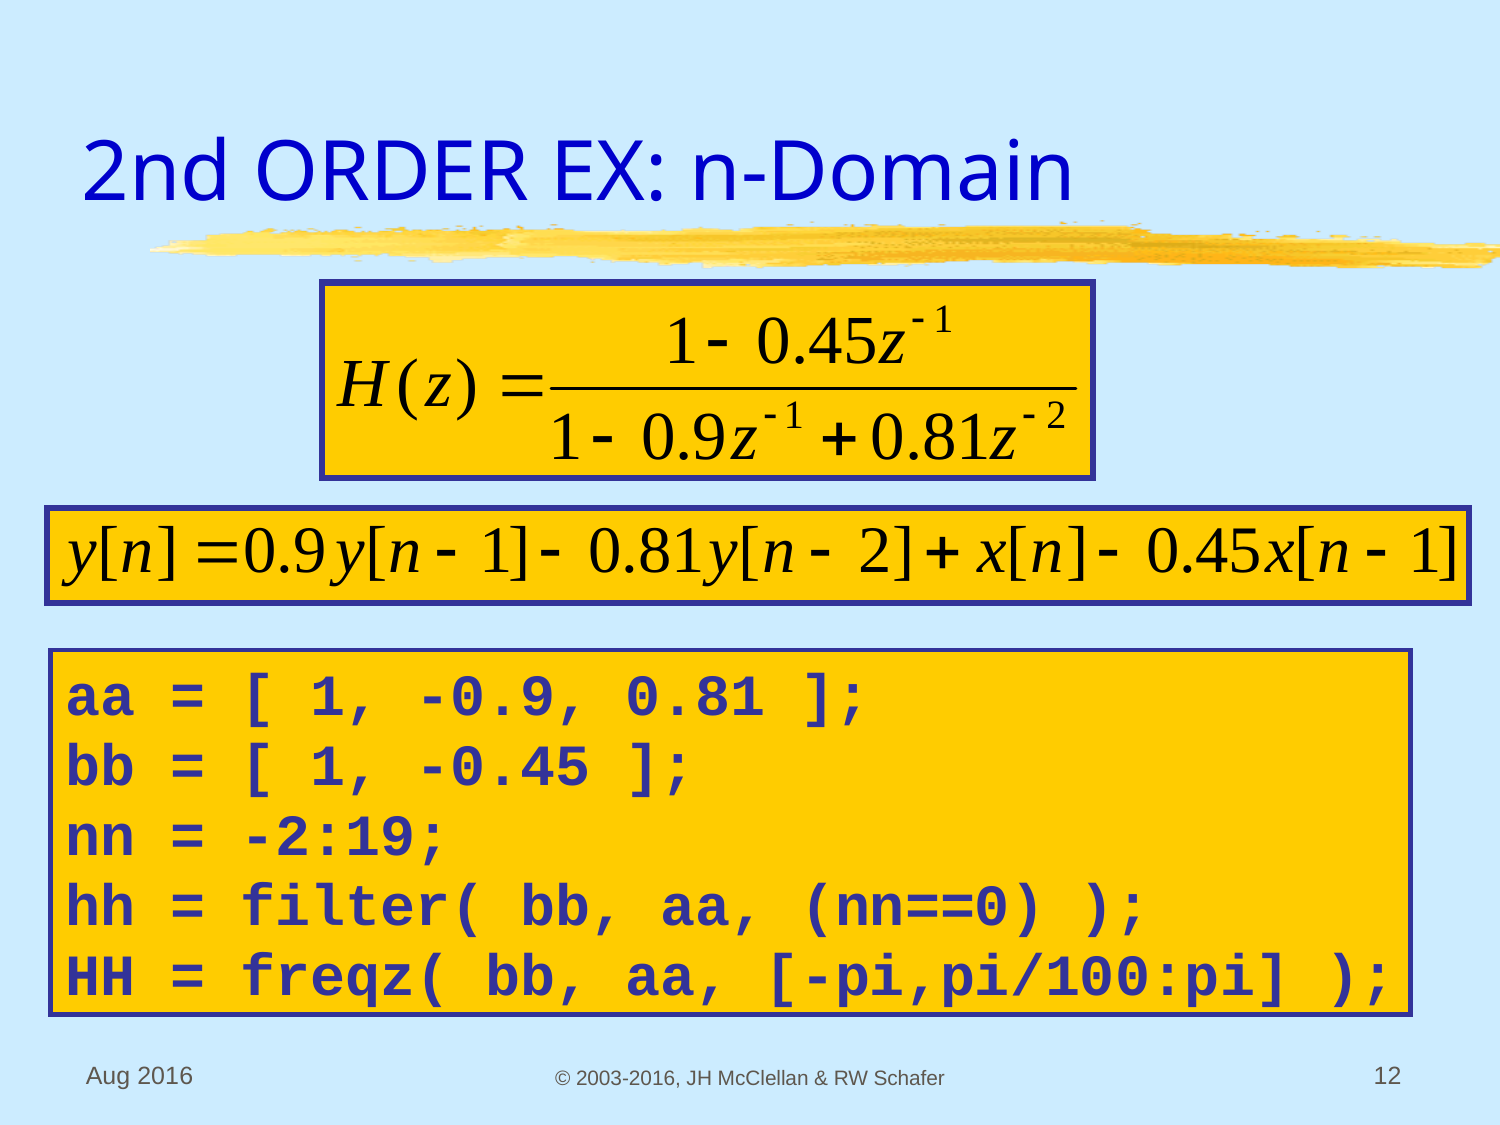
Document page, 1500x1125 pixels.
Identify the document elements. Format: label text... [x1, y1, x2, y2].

footer © 2003-2016, JH McClellan & RW Schafer [512, 1021, 988, 1098]
text_box aa = [ 1, -0.9, 0.81 ]; bb = [ 1, -0.45 ]; nn = -2:19; hh = filter( bb, aa, (nn==0) ); HH = freqz( bb, aa, [-pi,pi/100:pi] ); [50, 650, 1411, 1015]
picture [150, 215, 1500, 279]
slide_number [70, 1021, 384, 1098]
title 2nd ORDER EX: n-Domain [66, 37, 1342, 226]
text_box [49, 511, 1467, 601]
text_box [324, 285, 1090, 476]
slide_number 12 [1103, 1021, 1417, 1098]
